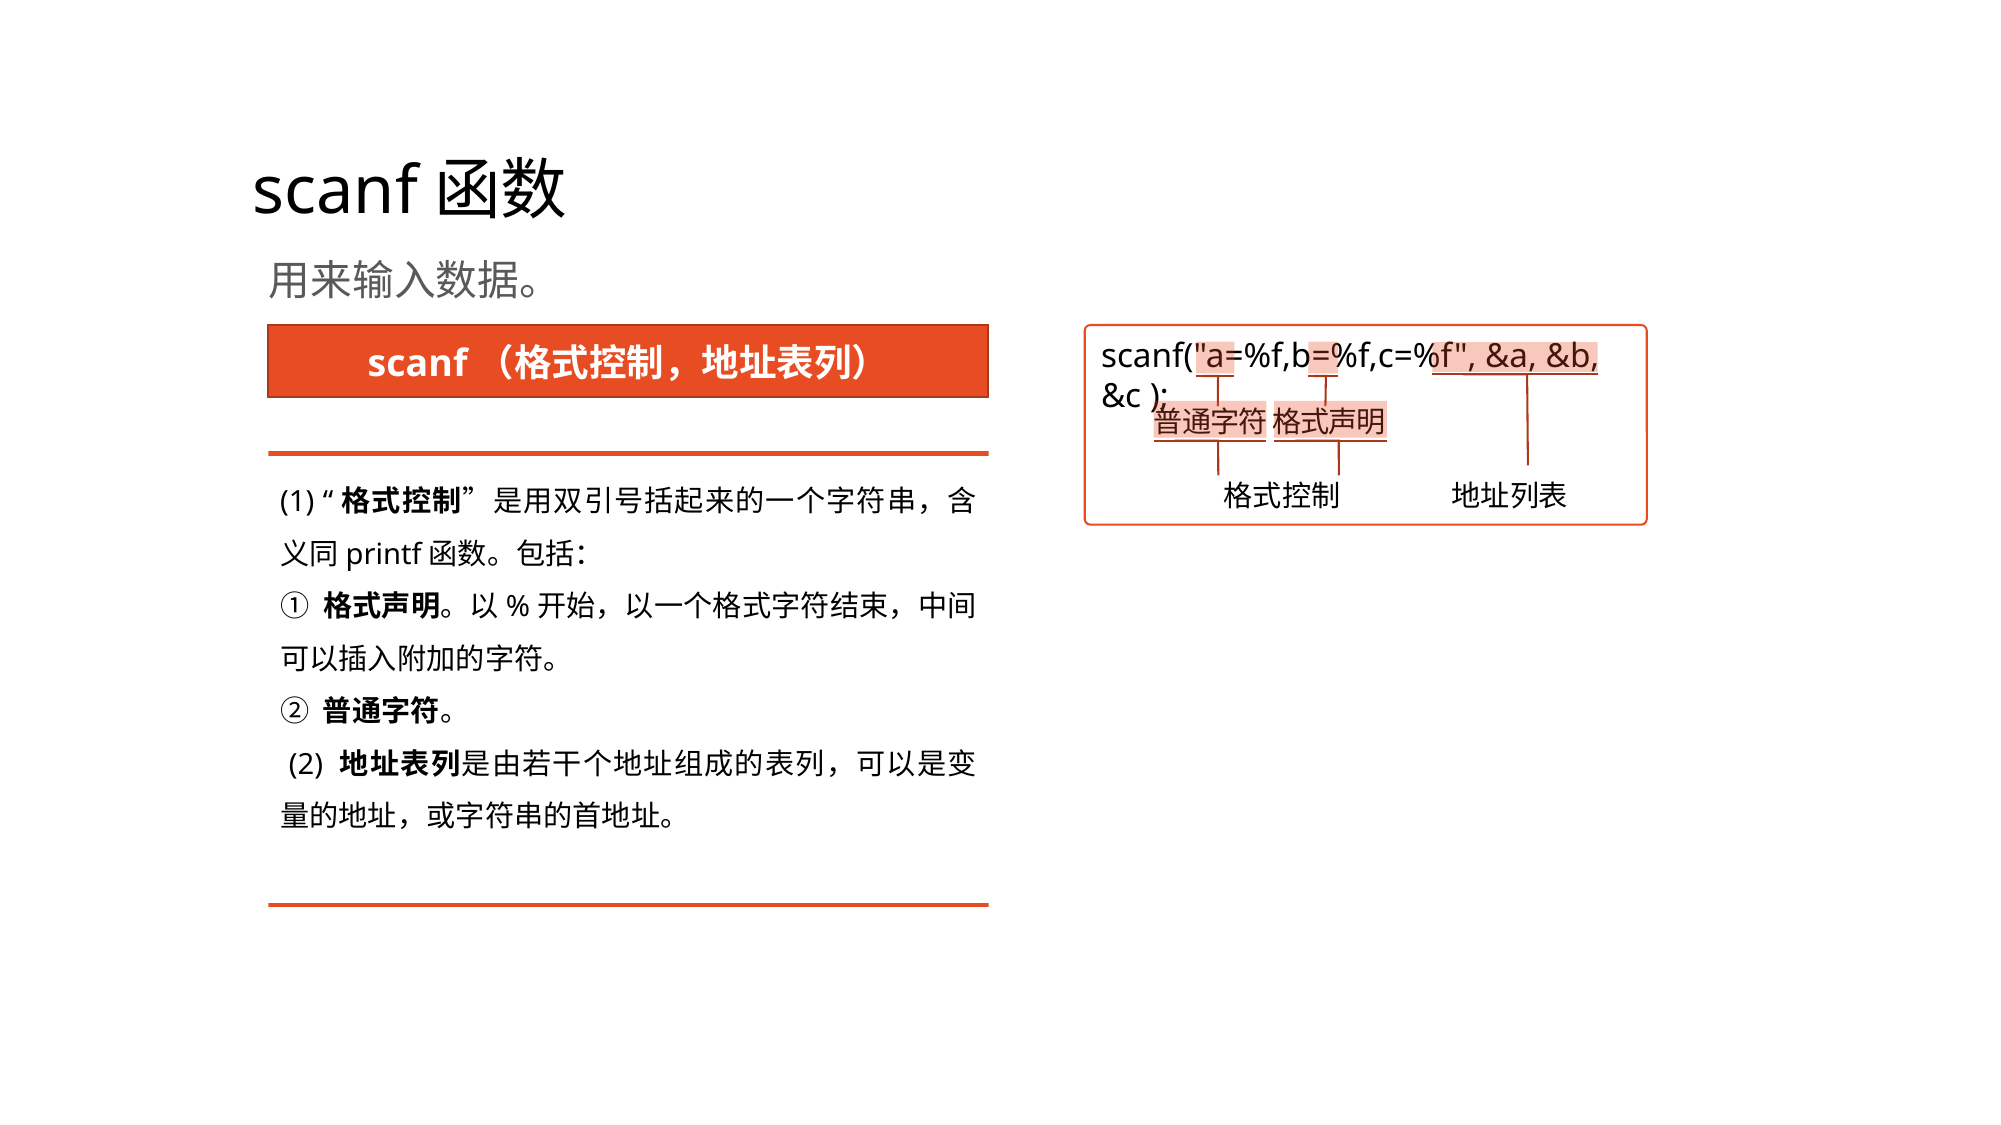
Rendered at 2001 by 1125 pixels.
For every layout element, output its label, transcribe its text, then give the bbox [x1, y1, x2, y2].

title scanf函数 [237, 83, 1209, 301]
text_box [1084, 324, 1647, 525]
list 用来输入数据。 [253, 252, 1660, 350]
text_box scanf（格式控制，地址表列） [267, 324, 989, 398]
